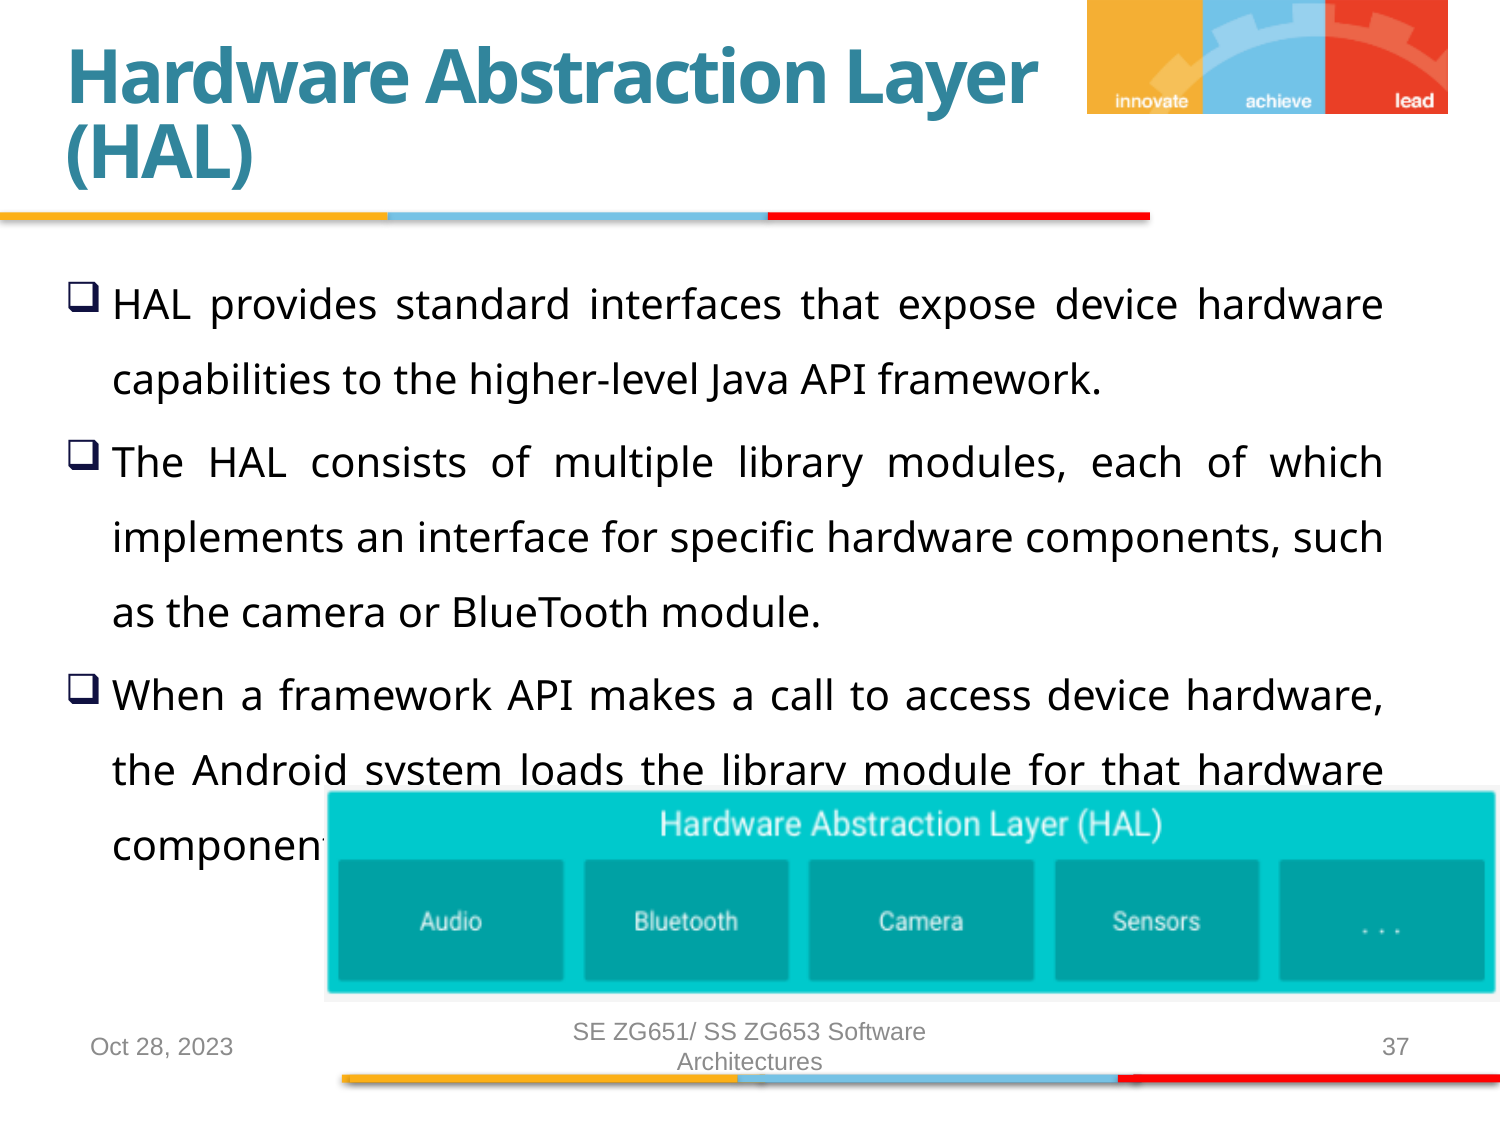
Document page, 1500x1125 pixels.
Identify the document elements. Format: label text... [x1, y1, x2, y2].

picture [324, 785, 1500, 1002]
picture [1087, 0, 1448, 114]
list HAL provides standard interfaces that expose device hardware capabilities to the higher-level Java API framework. The HAL consists of multiple library modules, each of which implements an interface for specific hardware components, such as the camera or BlueTooth module. When a framework API makes a call to access device hardware, the Android system loads the library module for that hardware component. [50, 245, 1400, 898]
list Hardware Abstraction Layer (HAL) [50, 24, 1088, 213]
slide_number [75, 1015, 425, 1075]
footer SE ZG651/ SS ZG653 Software Architectures [512, 1015, 988, 1075]
slide_number 37 [1074, 1015, 1425, 1075]
